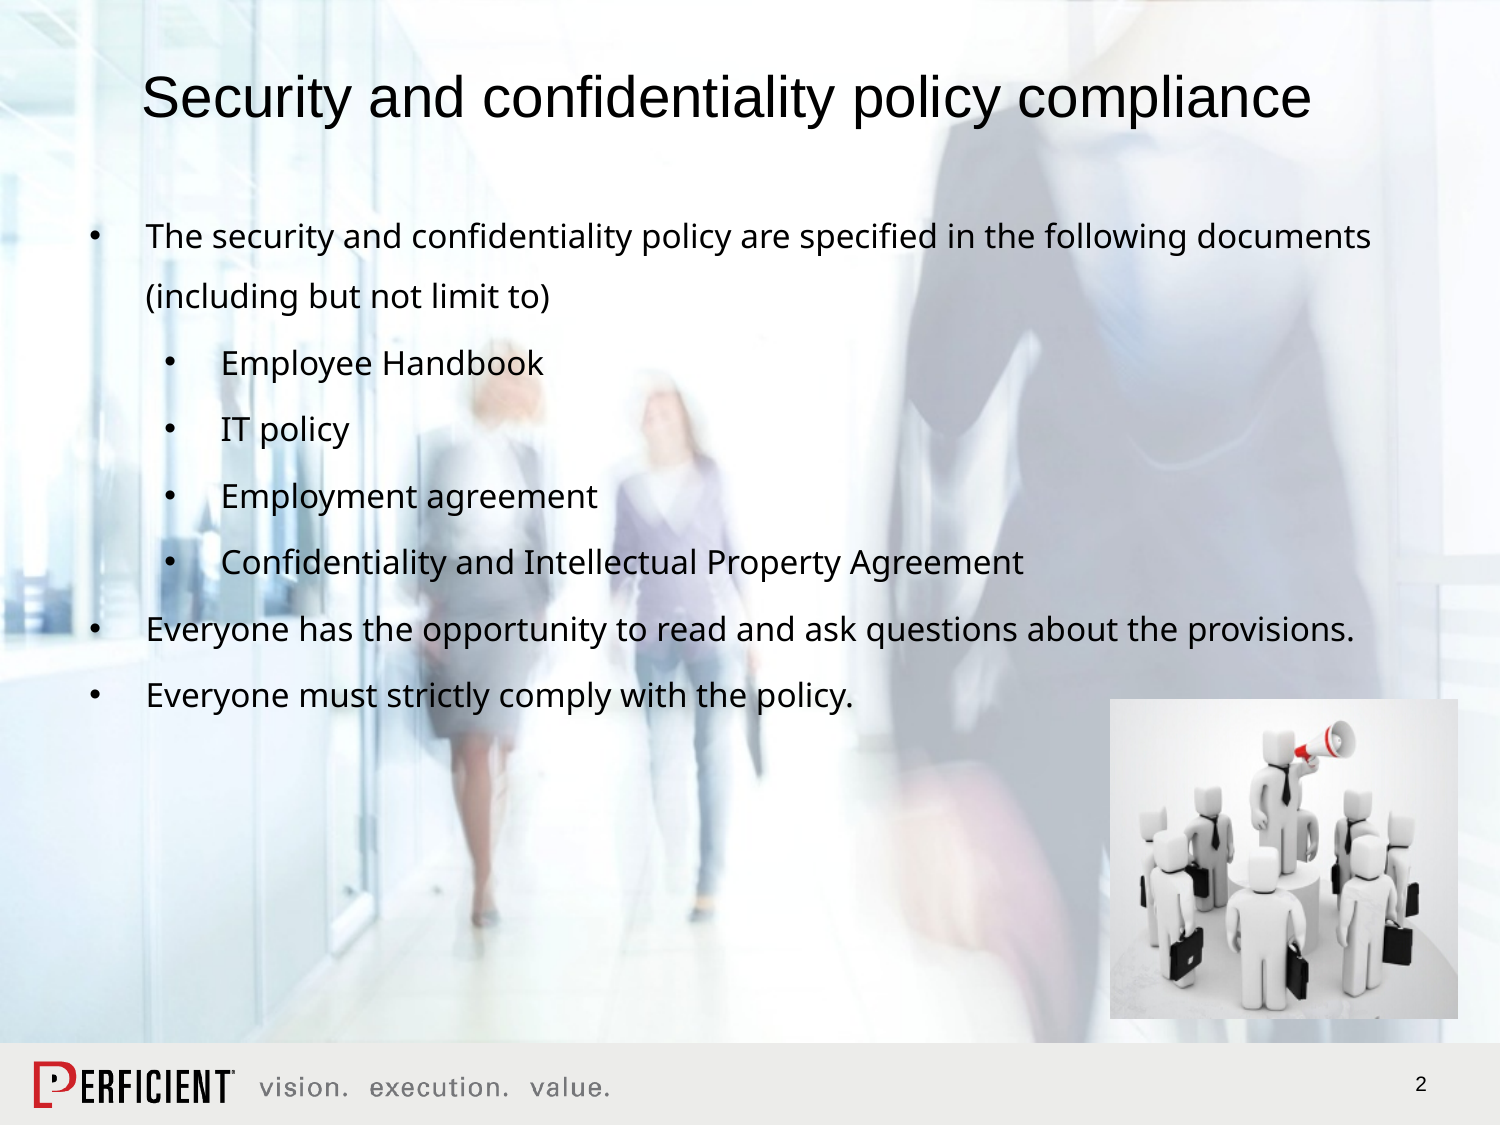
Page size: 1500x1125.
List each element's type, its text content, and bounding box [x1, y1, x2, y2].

title Security and confidentiality policy compliance [74, 51, 1382, 119]
picture [0, 0, 1500, 1043]
picture [27, 1055, 614, 1113]
text_box The security and confidentiality policy are specified in the following documents (including but not limit to) Employee Handbook IT policy Employment agreement Confidentiality and Intellectual Property Agreement Everyone has the opportunity to read and ask questions about the provisions. Everyone must strictly comply with the policy. [74, 187, 1458, 922]
